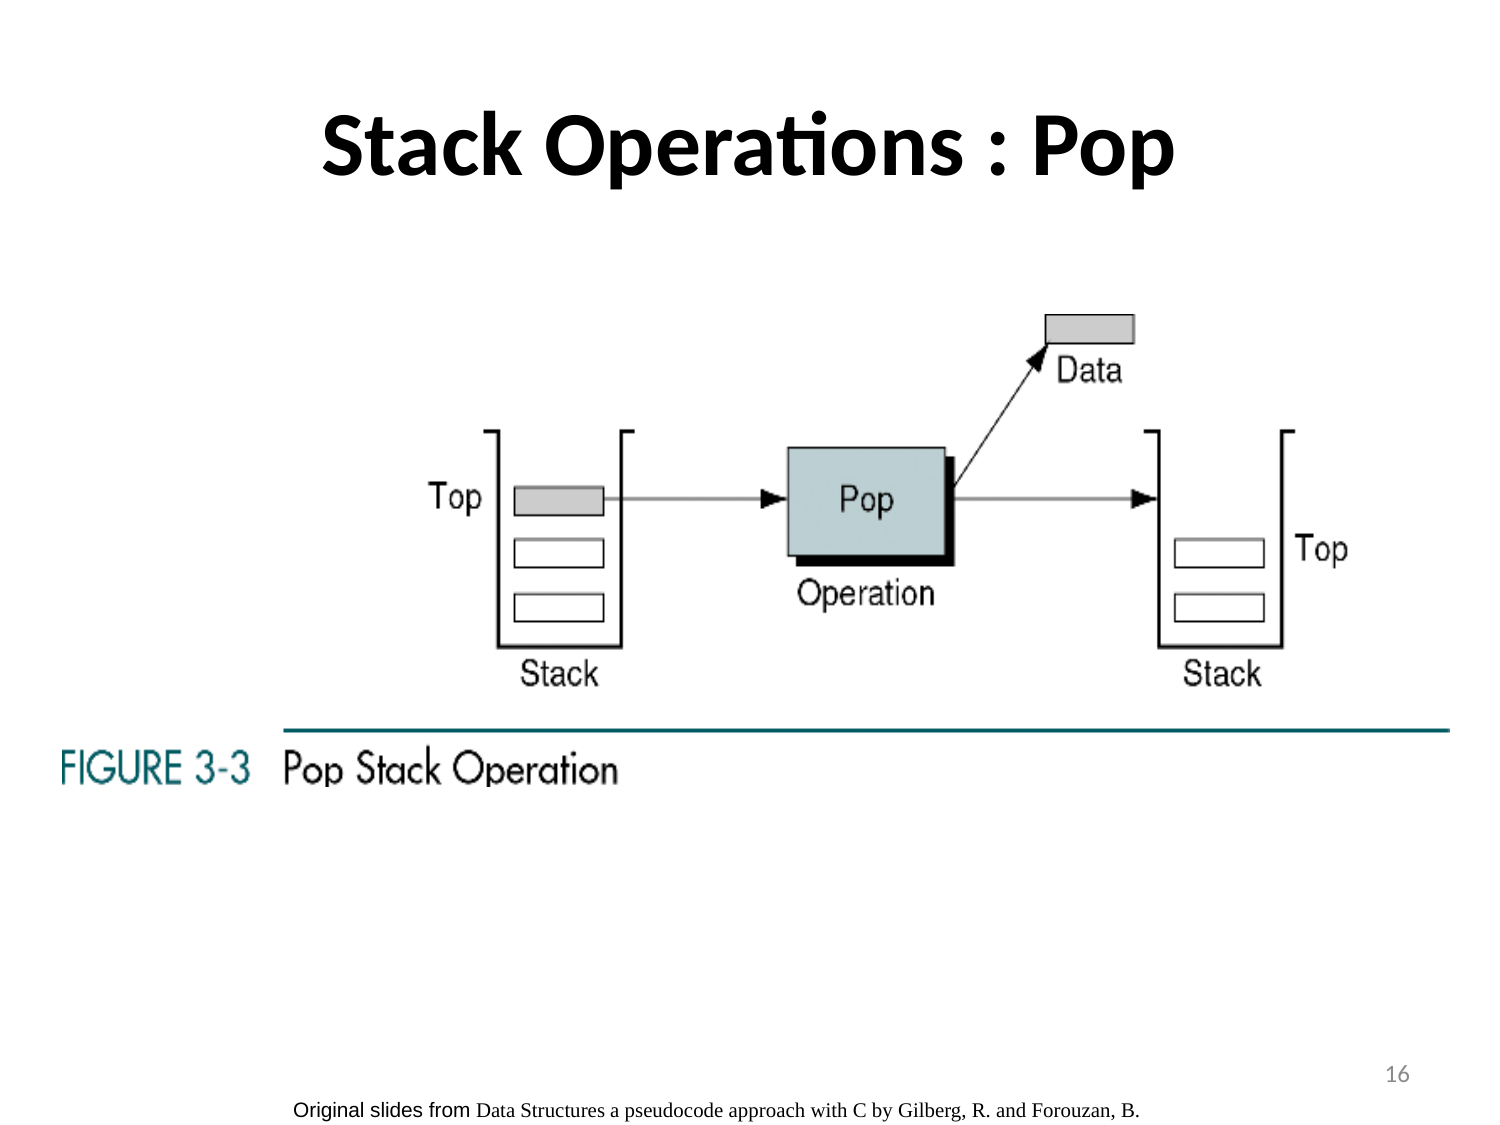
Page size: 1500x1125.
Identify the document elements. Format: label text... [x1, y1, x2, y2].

text_box Original slides from Data Structures a pseudocode approach with C by Gilberg, R. and Forouzan, B. [278, 1089, 1156, 1125]
title Stack Operations : Pop [75, 45, 1425, 233]
picture [62, 314, 1451, 788]
slide_number 16 [1074, 1042, 1425, 1103]
